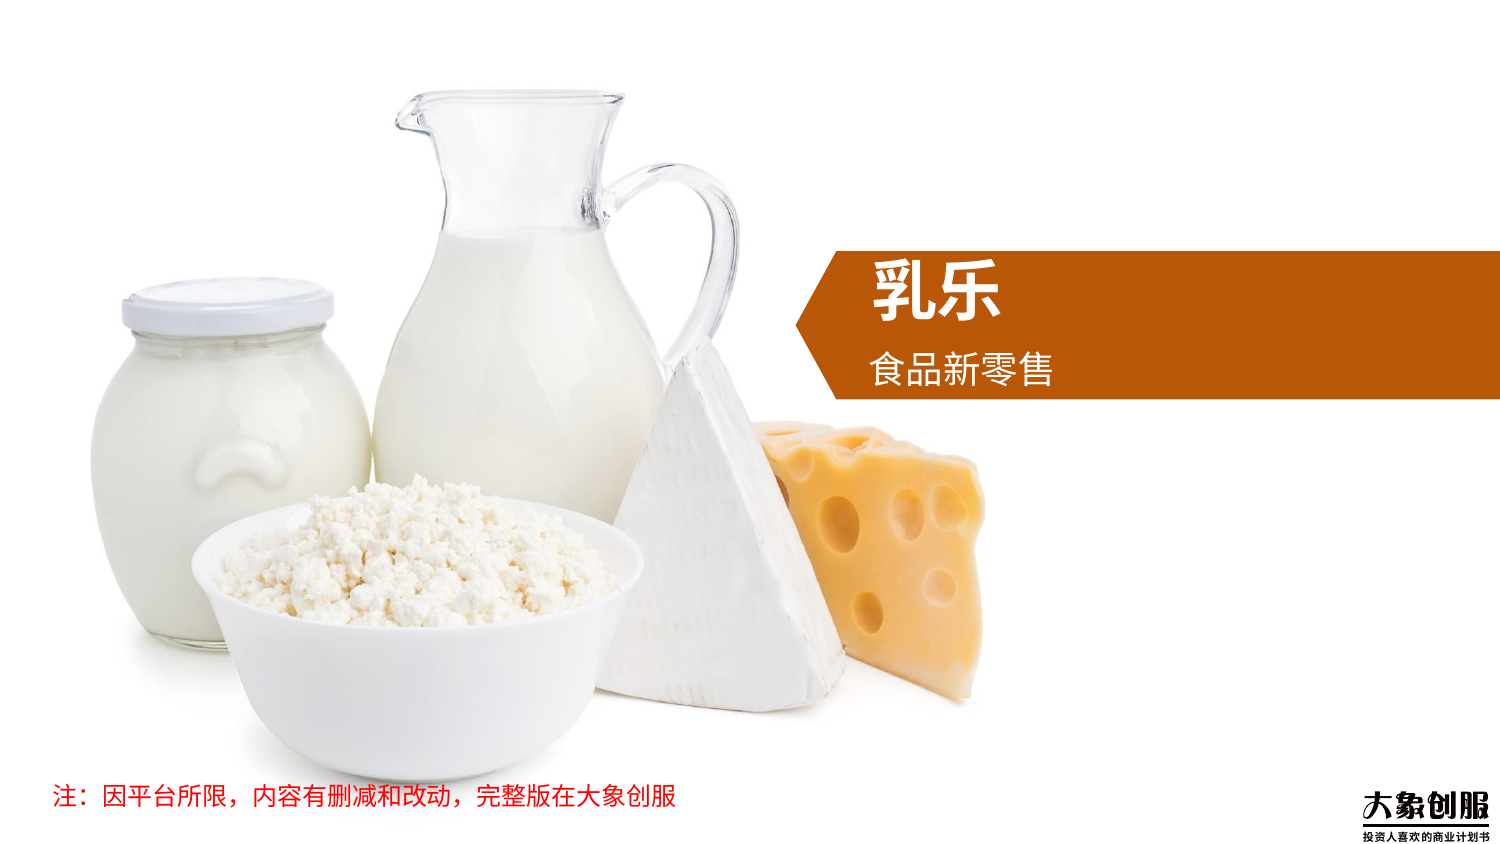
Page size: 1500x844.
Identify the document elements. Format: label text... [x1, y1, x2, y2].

text_box [795, 251, 1500, 400]
text_box 注：因平台所限，内容有删减和改动，完整版在大象创服 [37, 773, 788, 819]
text_box [13, 3, 1047, 841]
text_box 食品新零售 [853, 338, 1071, 399]
text_box 乳乐 [869, 249, 1055, 330]
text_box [1362, 790, 1491, 844]
